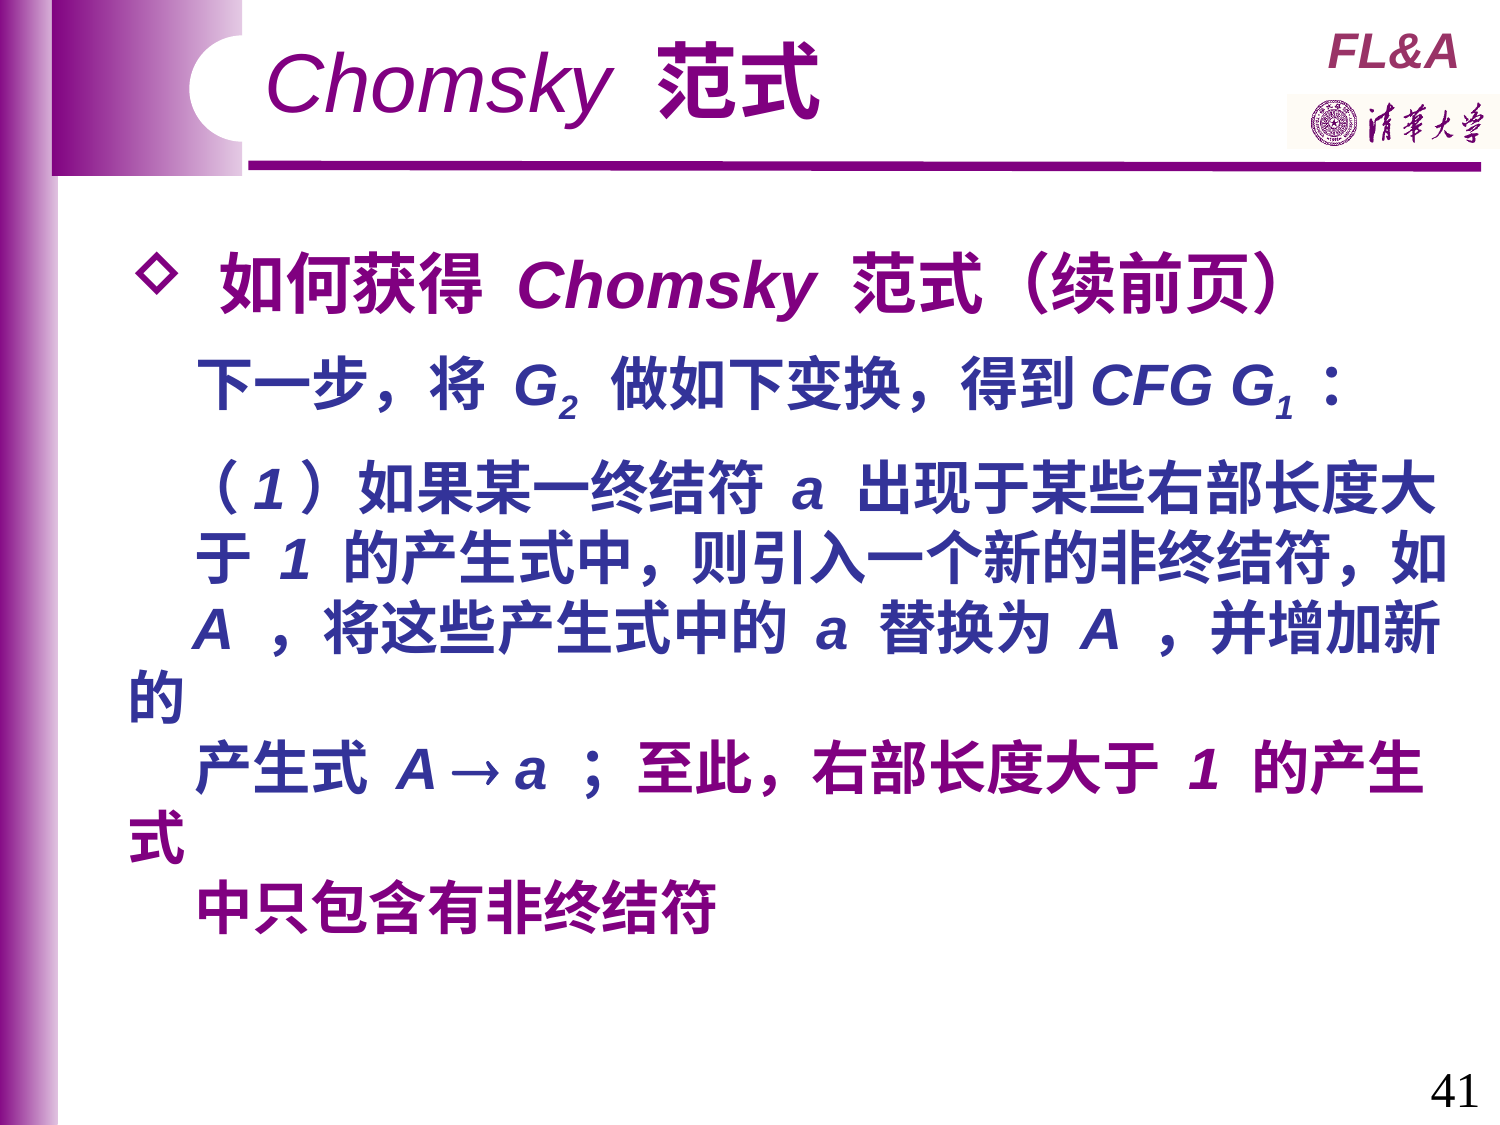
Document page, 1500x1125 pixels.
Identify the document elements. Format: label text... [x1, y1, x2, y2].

text_box 如何获得 Chomsky 范式（续前页） 下一步，将 G2 做如下变换，得到CFG G1 ： （1）如果某一终结符 a 出现于某些右部长度大 于 1 的产生式中，则引入一个新的非终结符，如 A ，将这些产生式中的 a 替换为 A ，并增加新的 产生式 A  a ；至此，右部长度大于 1 的产生式 中只包含有非终结符 [112, 234, 1475, 949]
text_box Chomsky 范式 [249, 37, 850, 138]
picture [1287, 94, 1500, 149]
text_box 41 [1399, 1050, 1500, 1125]
